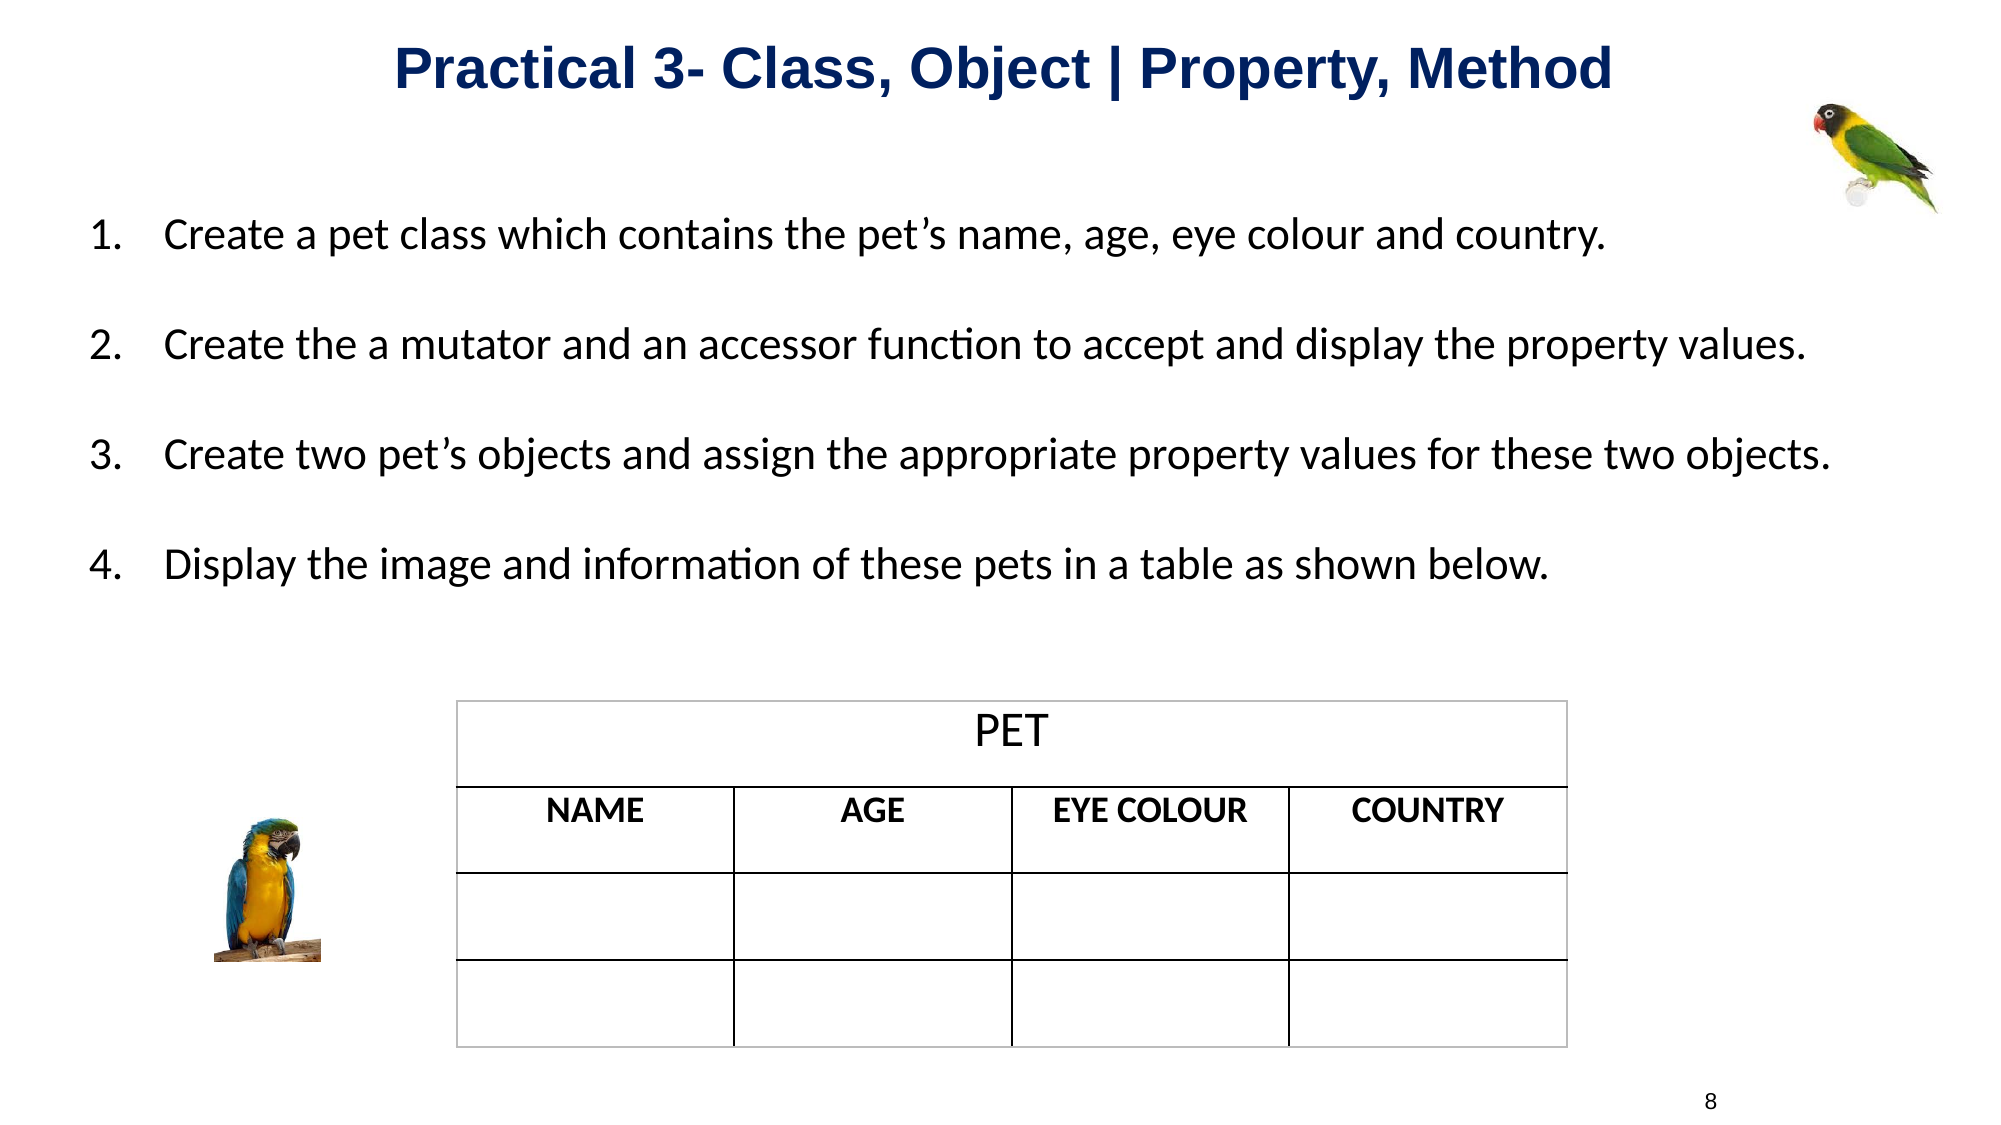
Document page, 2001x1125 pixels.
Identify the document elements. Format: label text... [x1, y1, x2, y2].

table_cell [1290, 961, 1566, 1046]
picture [1778, 62, 1971, 256]
table_header PET [458, 702, 1566, 786]
table_cell [735, 961, 1011, 1046]
text_box Create a pet class which contains the pet’s name, age, eye colour and country. Create the a mutator and an accessor function to accept and display the property values. Create two pet’s objects and assign the appropriate property values for these two objects. Display the image and information of these pets in a table as shown below. [73, 196, 1971, 776]
table_cell [1290, 874, 1566, 959]
table_cell EYE COLOUR [1013, 788, 1288, 872]
text_box Practical 3- Class, Object | Property, Method [324, 0, 1686, 160]
picture [214, 816, 321, 962]
text_box 8 [1685, 1078, 1733, 1125]
table_cell [458, 874, 733, 959]
table_cell [1013, 874, 1288, 959]
table_cell [735, 874, 1011, 959]
table_cell [458, 961, 733, 1046]
table_cell COUNTRY [1290, 788, 1566, 872]
table_cell [1013, 961, 1288, 1046]
table_cell AGE [735, 788, 1011, 872]
table_cell NAME [458, 788, 733, 872]
